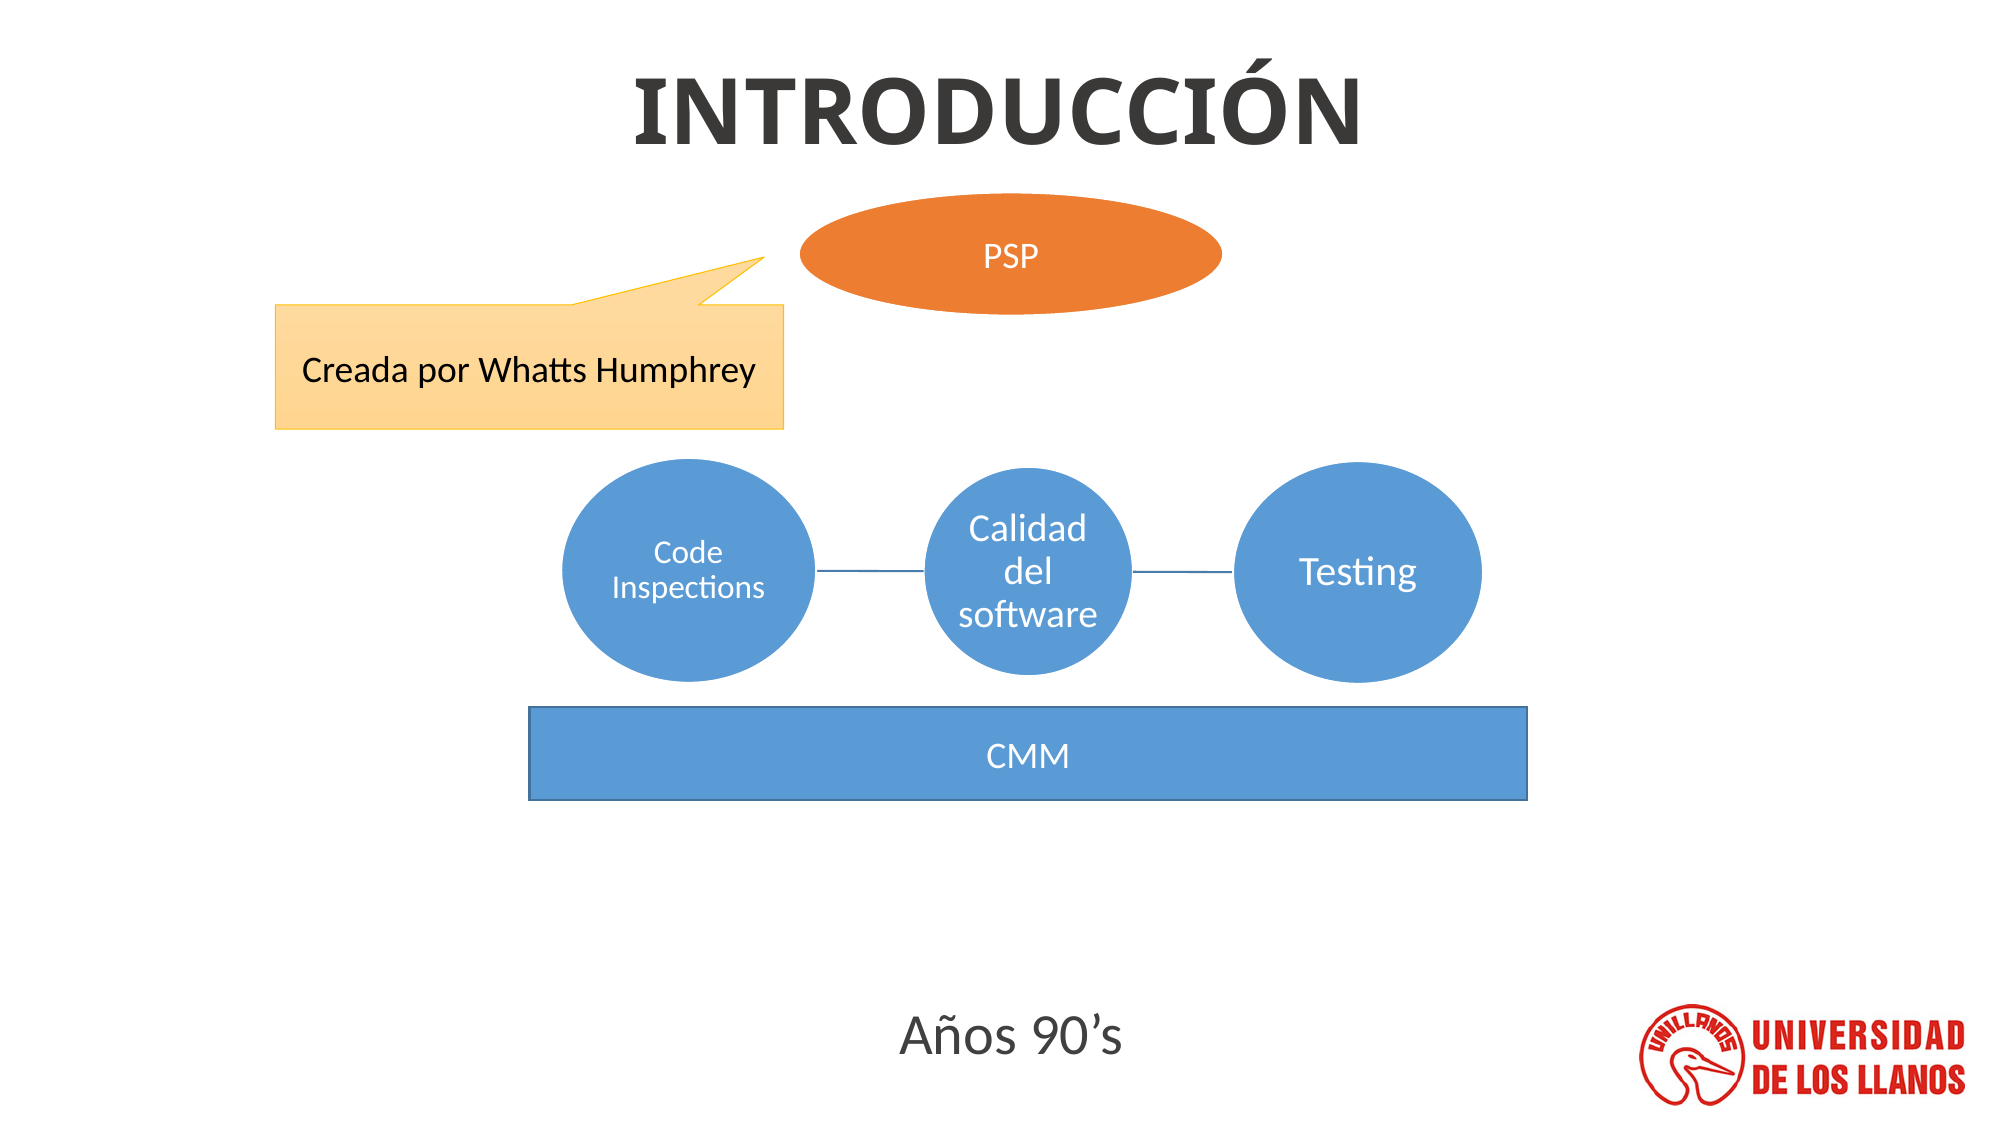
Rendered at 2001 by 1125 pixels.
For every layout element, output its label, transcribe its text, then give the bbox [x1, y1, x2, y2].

picture [1637, 1002, 1969, 1109]
title INTRODUCCIÓN [0, 0, 2000, 230]
text_box Años 90’s [884, 988, 1138, 1074]
text_box Creada por Whatts Humphrey [274, 304, 382, 430]
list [382, 191, 1675, 953]
